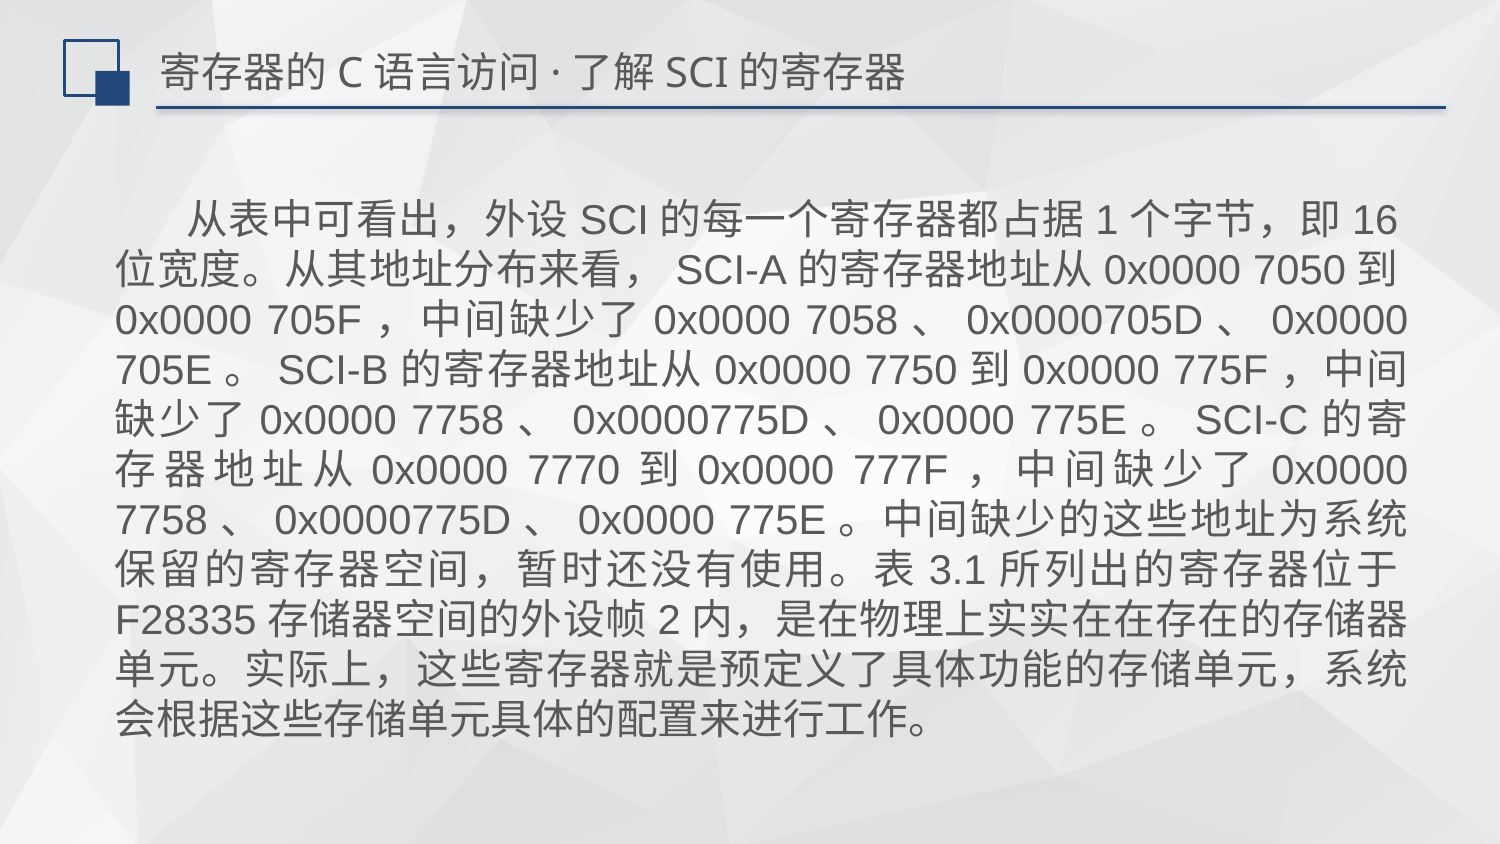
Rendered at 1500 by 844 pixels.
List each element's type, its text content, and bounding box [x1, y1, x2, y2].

title 寄存器的C语言访问·了解SCI的寄存器 [148, 43, 1117, 99]
text_box 从表中可看出，外设SCI的每一个寄存器都占据1个字节，即16位宽度。从其地址分布来看，SCI-A的寄存器地址从0x0000 7050到0x0000 705F，中间缺少了0x0000 7058、0x0000705D、0x0000 705E。SCI-B的寄存器地址从0x0000 7750到0x0000 775F，中间缺少了0x0000 7758、0x0000775D、0x0000 775E。SCI-C的寄存器地址从0x0000 7770到0x0000 777F，中间缺少了0x0000 7758、0x0000775D、0x0000 775E。中间缺少的这些地址为系统保留的寄存器空间，暂时还没有使用。表3.1所列出的寄存器位于F28335存储器空间的外设帧2内，是在物理上实实在在存在的存储器单元。实际上，这些寄存器就是预定义了具体功能的存储单元，系统会根据这些存储单元具体的配置来进行工作。 [100, 185, 1424, 751]
picture [0, 0, 1500, 844]
